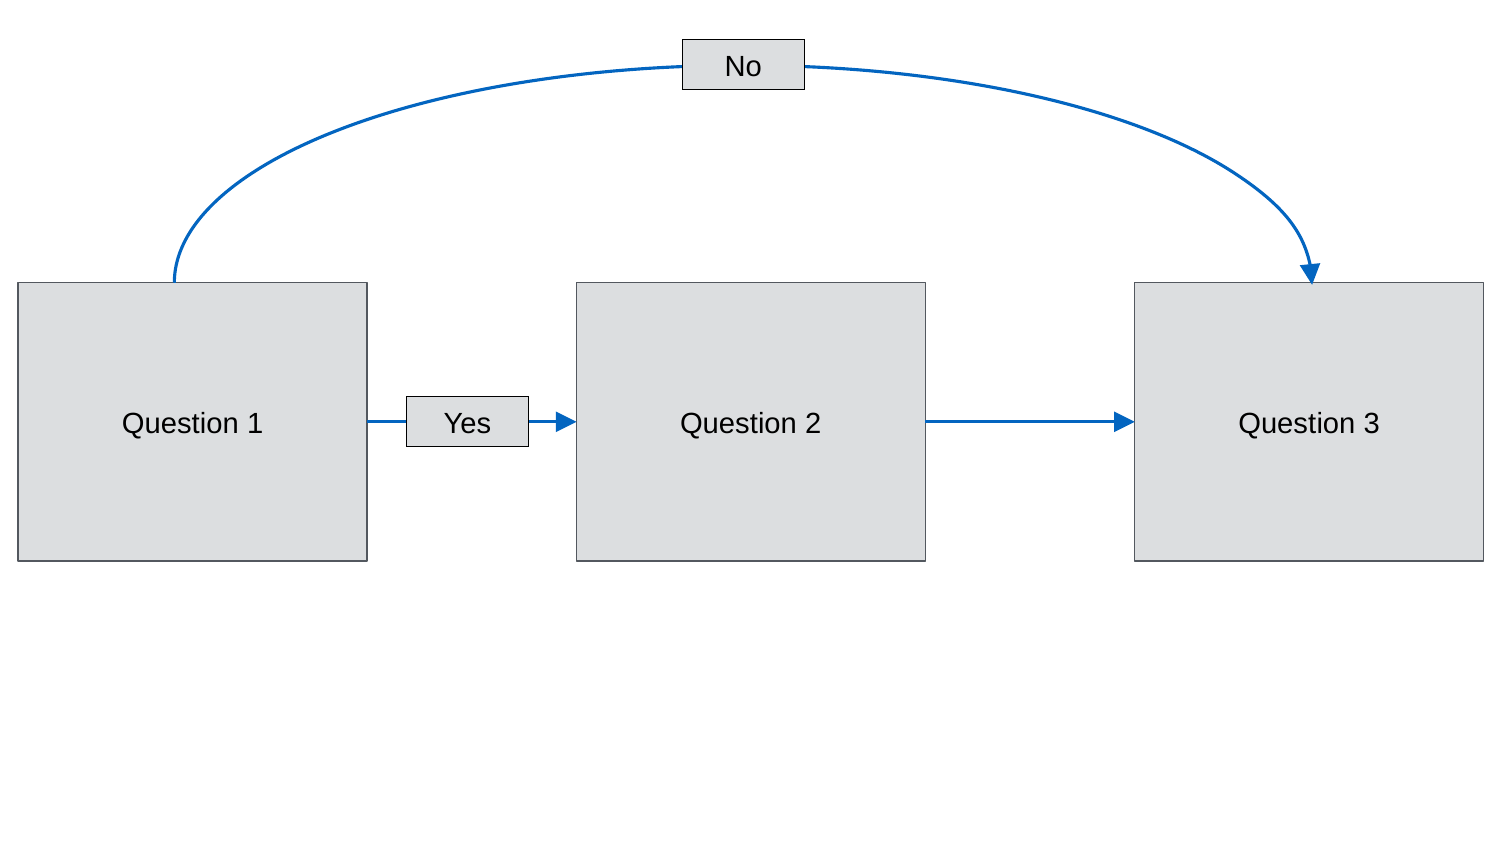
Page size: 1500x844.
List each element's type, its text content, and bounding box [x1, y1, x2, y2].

text_box Yes [406, 431, 529, 447]
text_box Question 3 [1134, 282, 1484, 561]
text_box Question 1 [18, 282, 368, 561]
text_box [173, 65, 1321, 285]
text_box No [682, 39, 805, 90]
text_box Yes [406, 396, 529, 421]
text_box Question 2 [576, 283, 926, 561]
